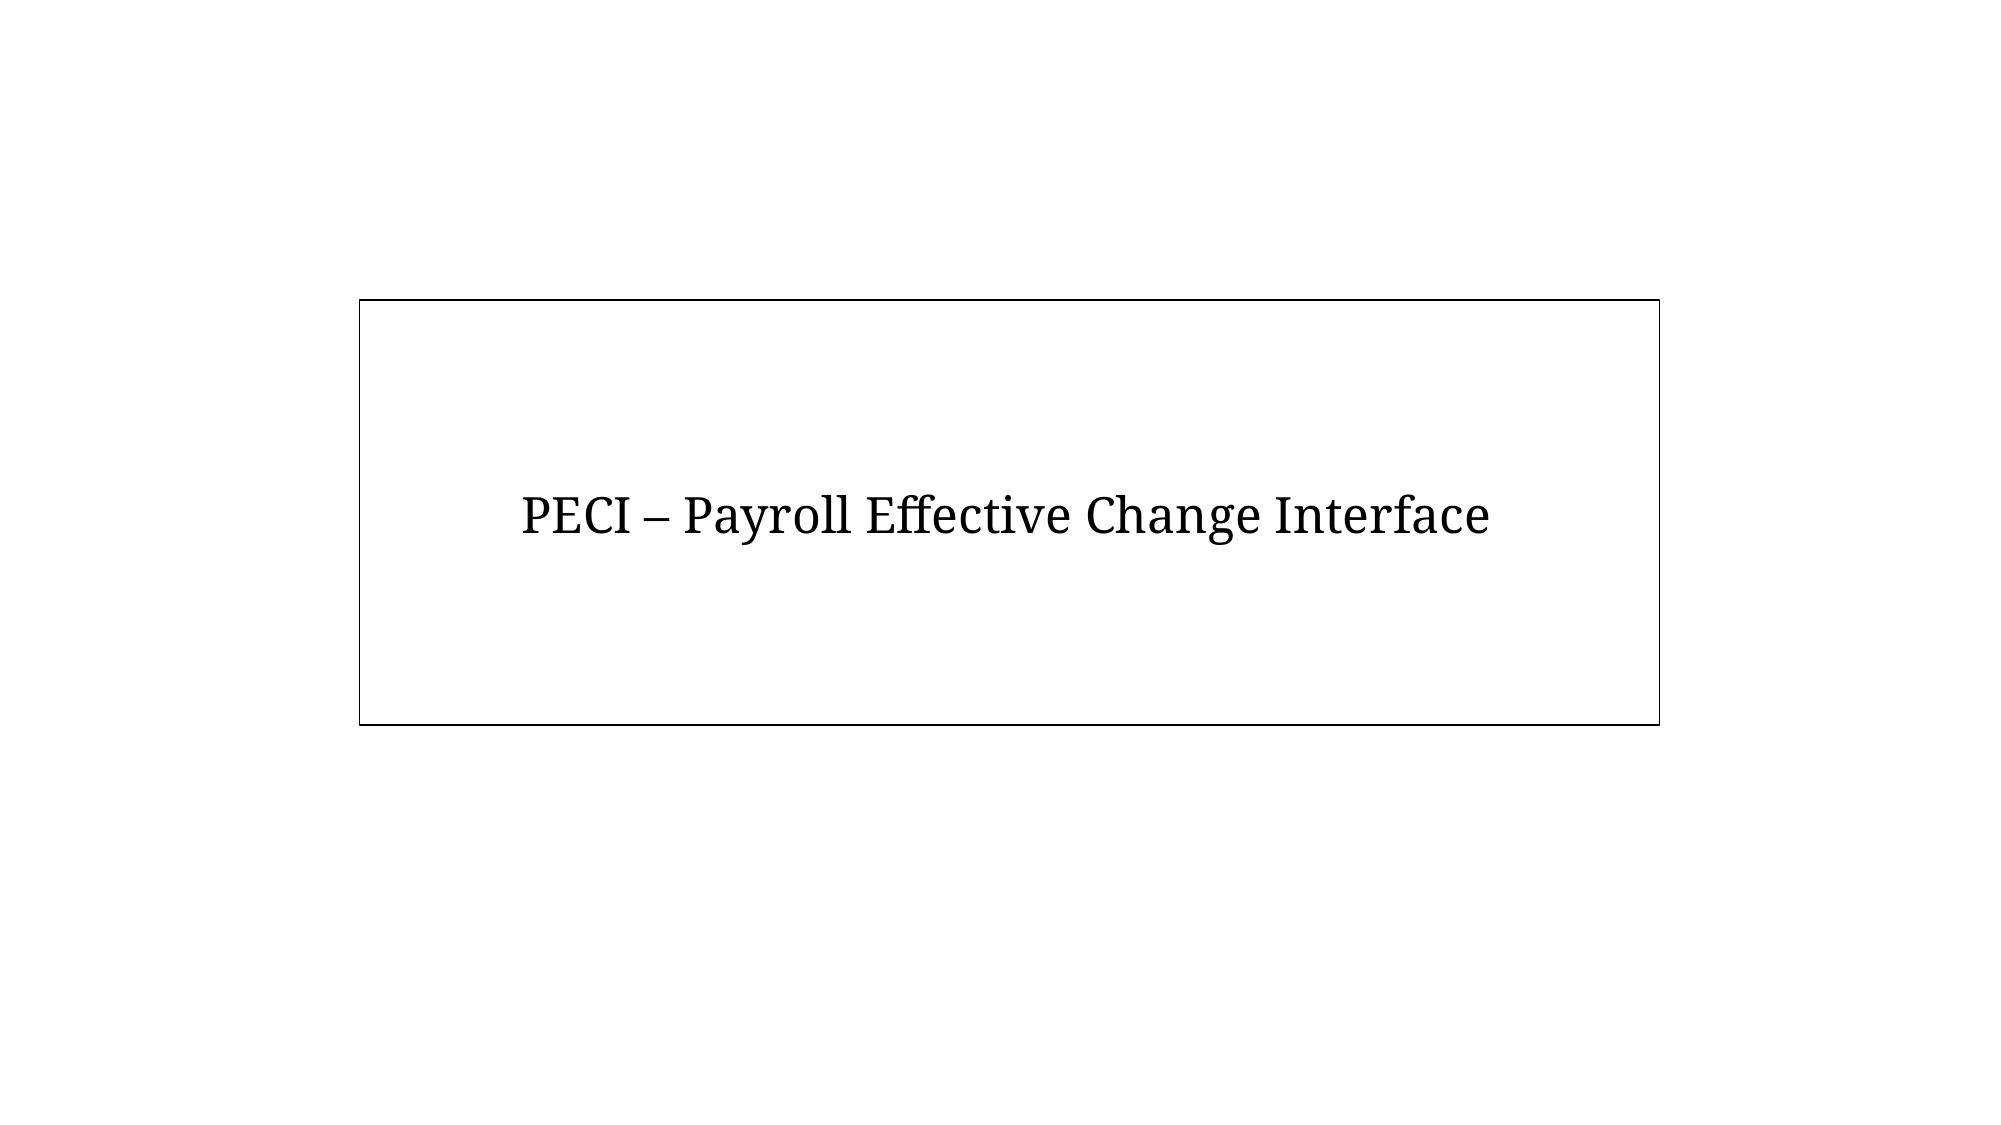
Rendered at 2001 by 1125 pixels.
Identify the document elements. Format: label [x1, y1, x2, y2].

text_box [359, 299, 1660, 725]
